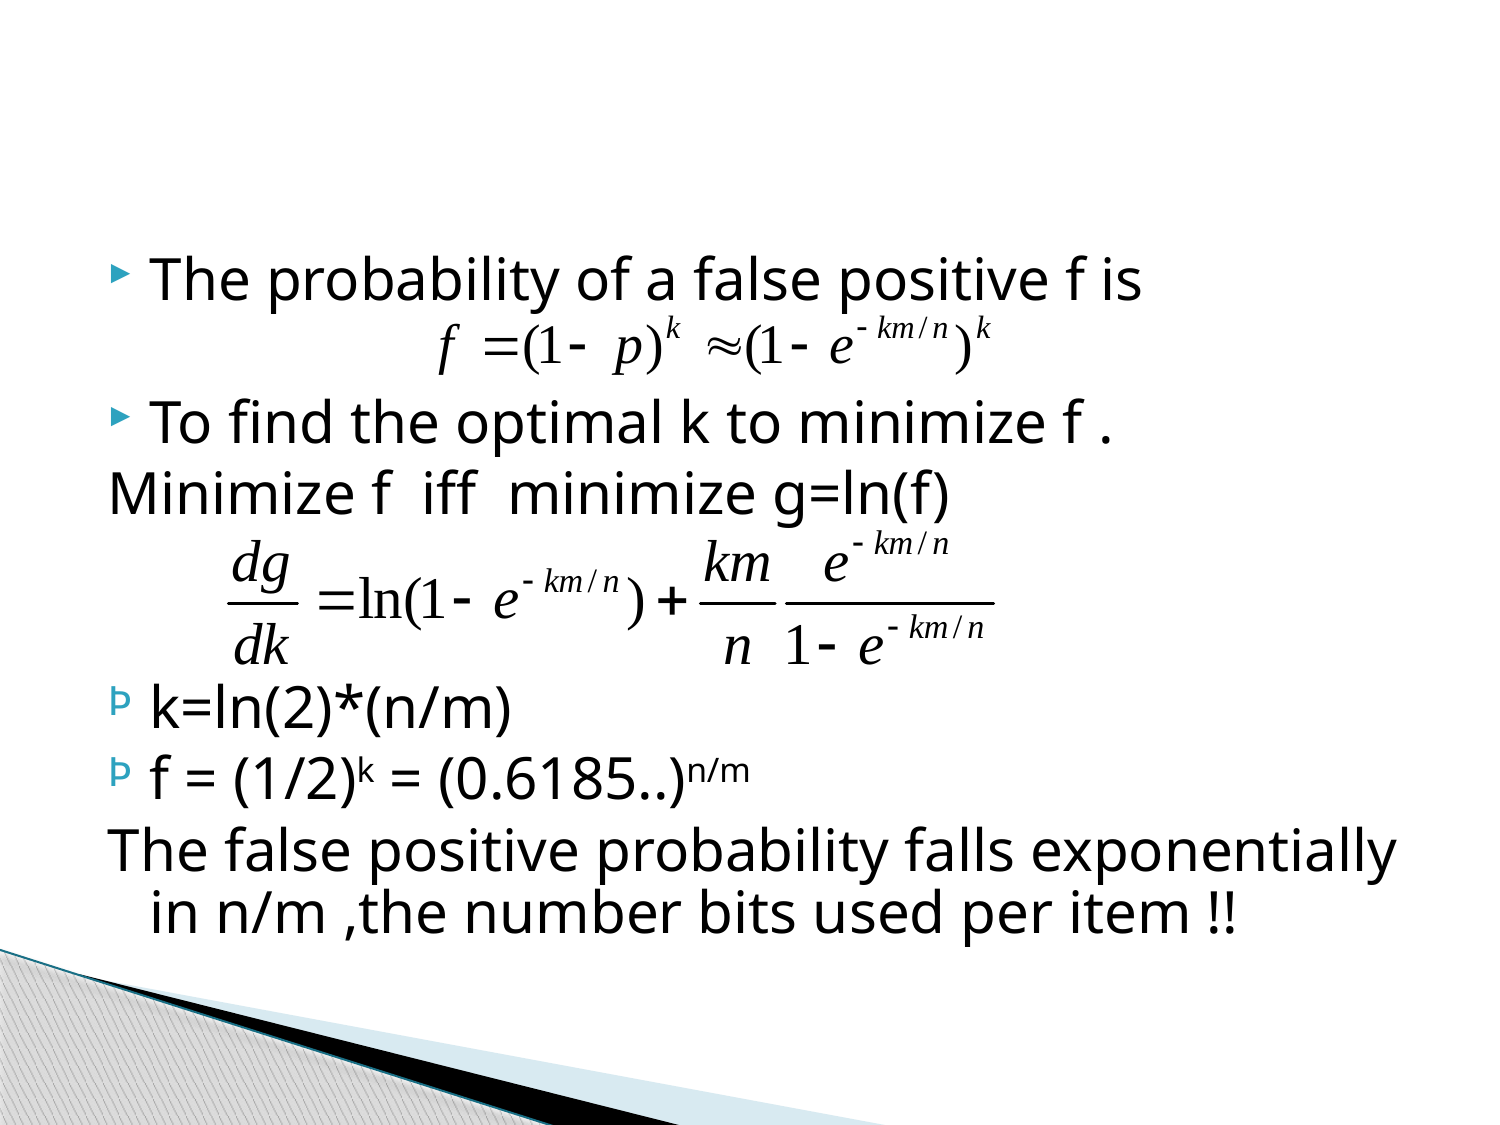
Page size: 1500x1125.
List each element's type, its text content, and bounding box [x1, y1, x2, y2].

list The probability of a false positive f is To find the optimal k to minimize f . Minimize f iff minimize g=ln(f) k=ln(2)*(n/m) f = (1/2)k = (0.6185..)n/m The false positive probability falls exponentially in n/m ,the number bits used per item !! [75, 243, 1425, 986]
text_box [218, 514, 1007, 678]
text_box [418, 302, 1003, 387]
